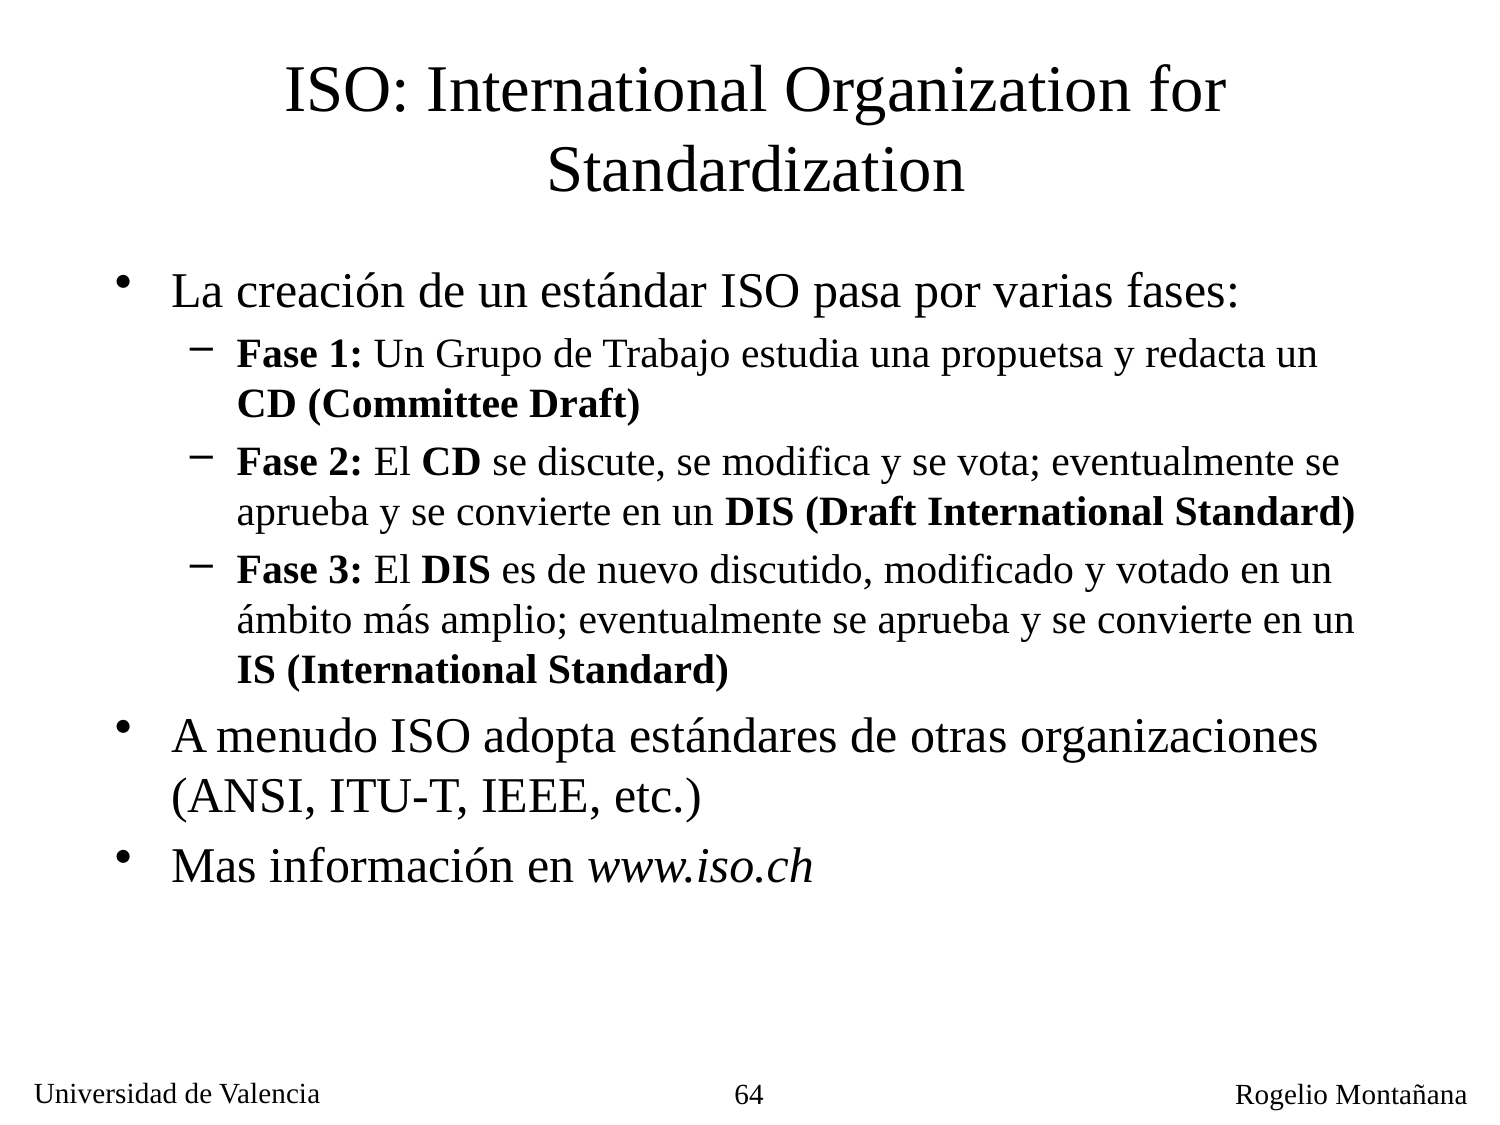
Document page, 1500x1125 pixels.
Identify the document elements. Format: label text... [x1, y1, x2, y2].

title ISO: International Organization for Standardization [111, 49, 1401, 201]
text_box [112, 1038, 425, 1100]
text_box [512, 1038, 988, 1100]
slide_number 64 [619, 1100, 780, 1116]
list La creación de un estándar ISO pasa por varias fases: Fase 1: Un Grupo de Trabajo estudia una propuetsa y redacta un CD (Committee Draft) Fase 2: El CD se discute, se modifica y se vota; eventualmente se aprueba y se convierte en un DIS (Draft International Standard) Fase 3: El DIS es de nuevo discutido, modificado y votado en un ámbito más amplio; eventualmente se aprueba y se convierte en un IS (International Standard) A menudo ISO adopta estándares de otras organizaciones (ANSI, ITU-T, IEEE, etc.) Mas información en www.iso.ch [99, 249, 1388, 1038]
